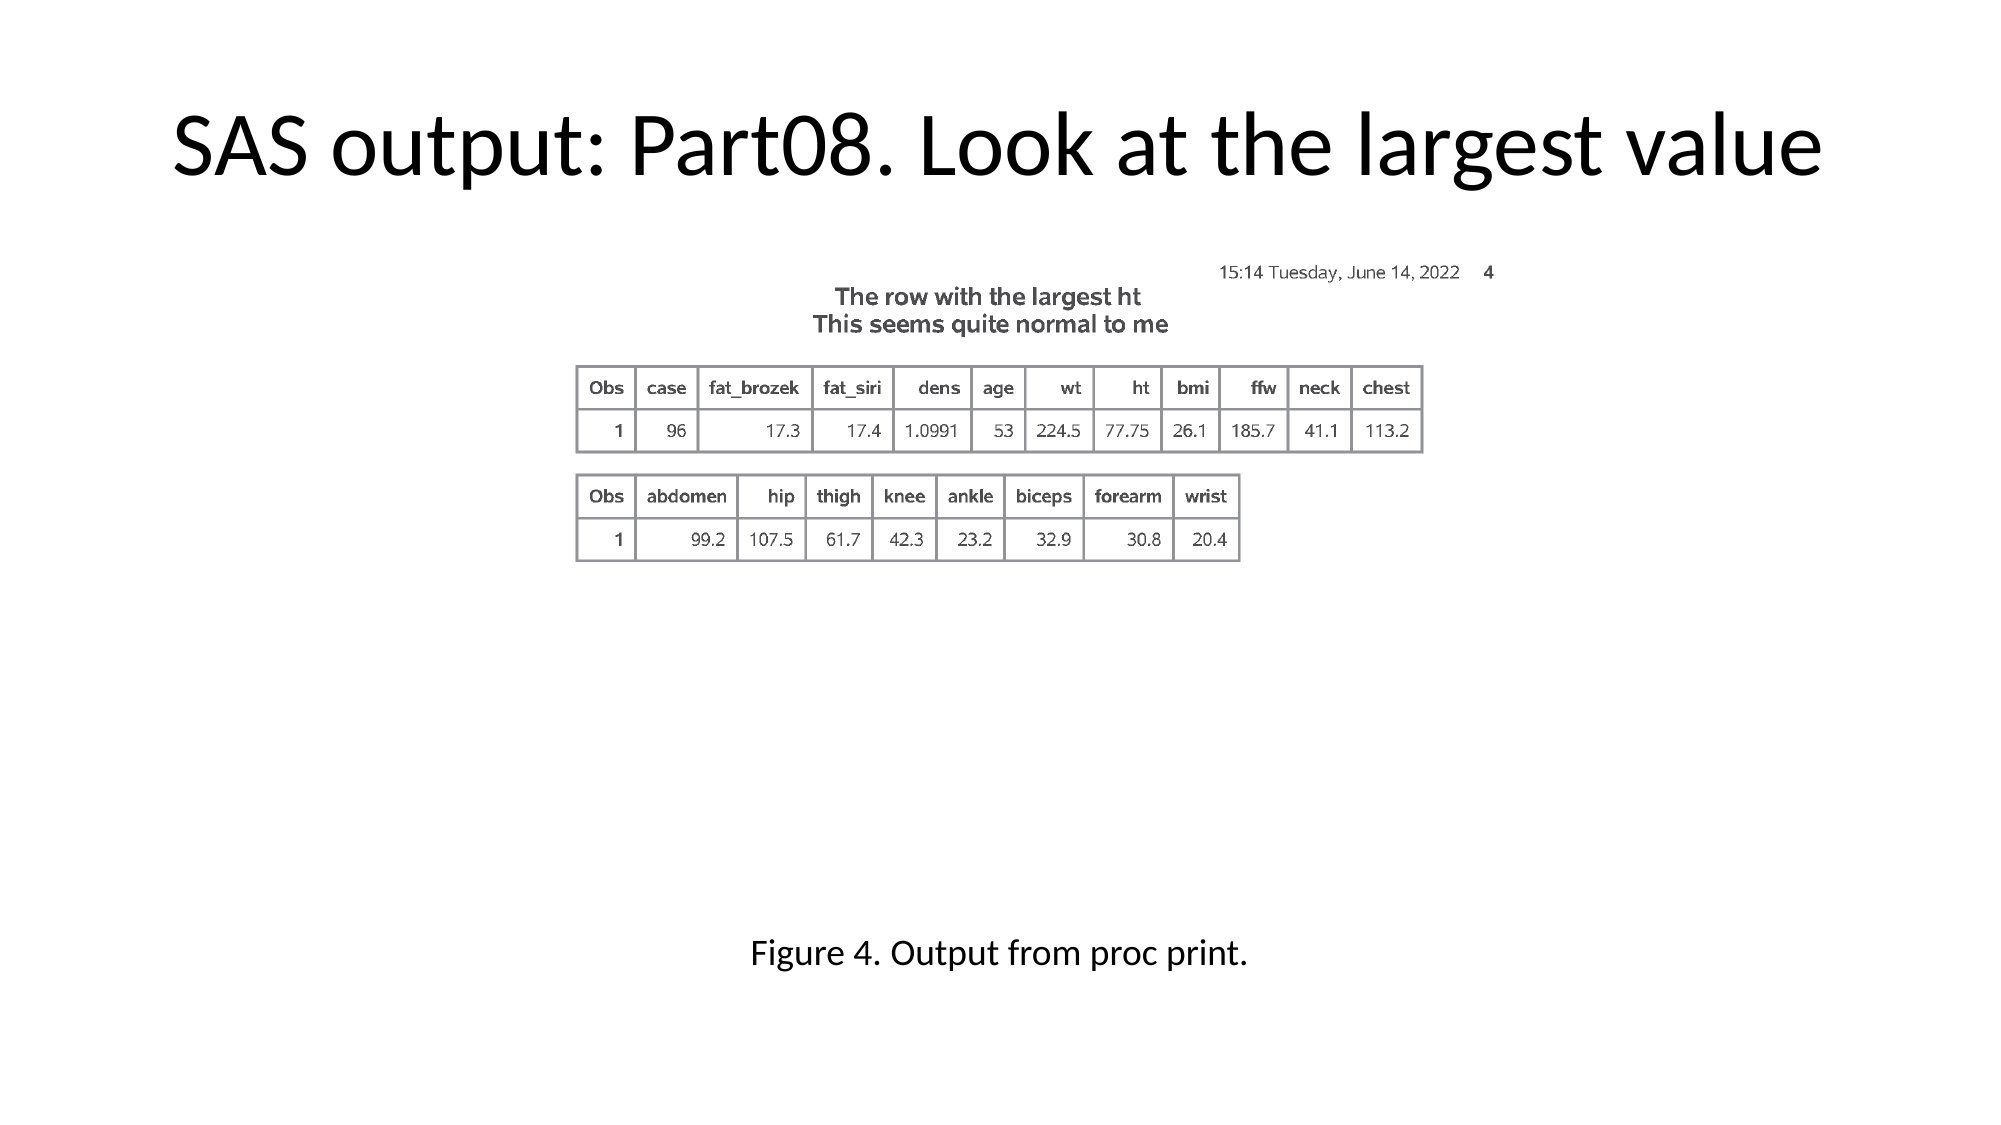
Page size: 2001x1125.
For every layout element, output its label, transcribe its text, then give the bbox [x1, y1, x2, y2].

title SAS output: Part08. Look at the largest value [99, 45, 1900, 233]
picture [466, 262, 1532, 921]
text_box Figure 4. Output from proc print. [99, 920, 1900, 1005]
